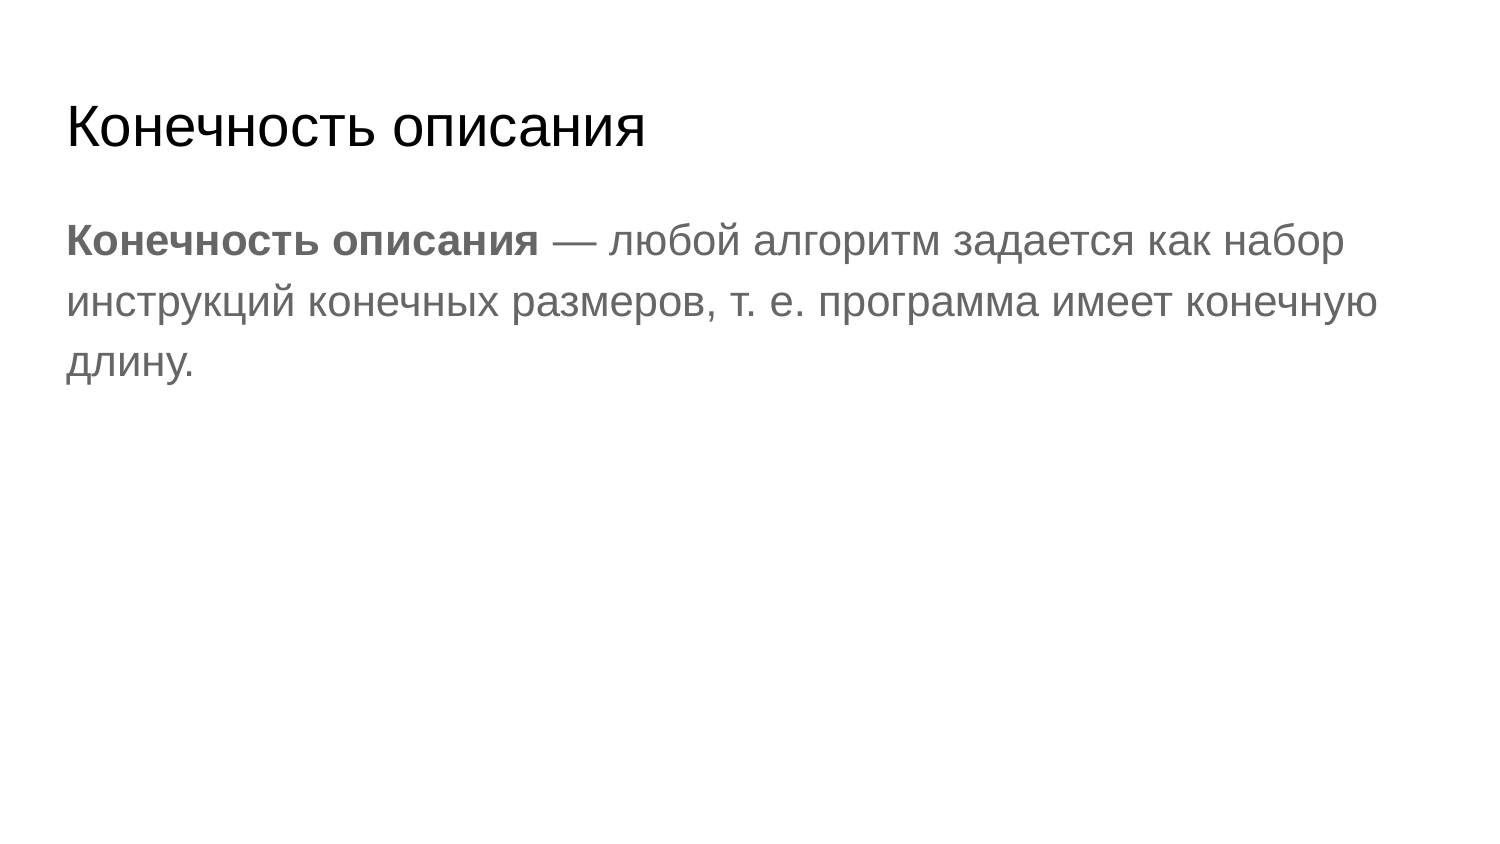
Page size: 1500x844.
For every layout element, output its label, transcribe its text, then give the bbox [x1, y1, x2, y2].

list Конечность описания — любой алгоритм задается как набор инструкций конечных размеров, т. е. программа имеет конечную длину. [51, 189, 1449, 750]
title Конечность описания [51, 72, 1449, 167]
